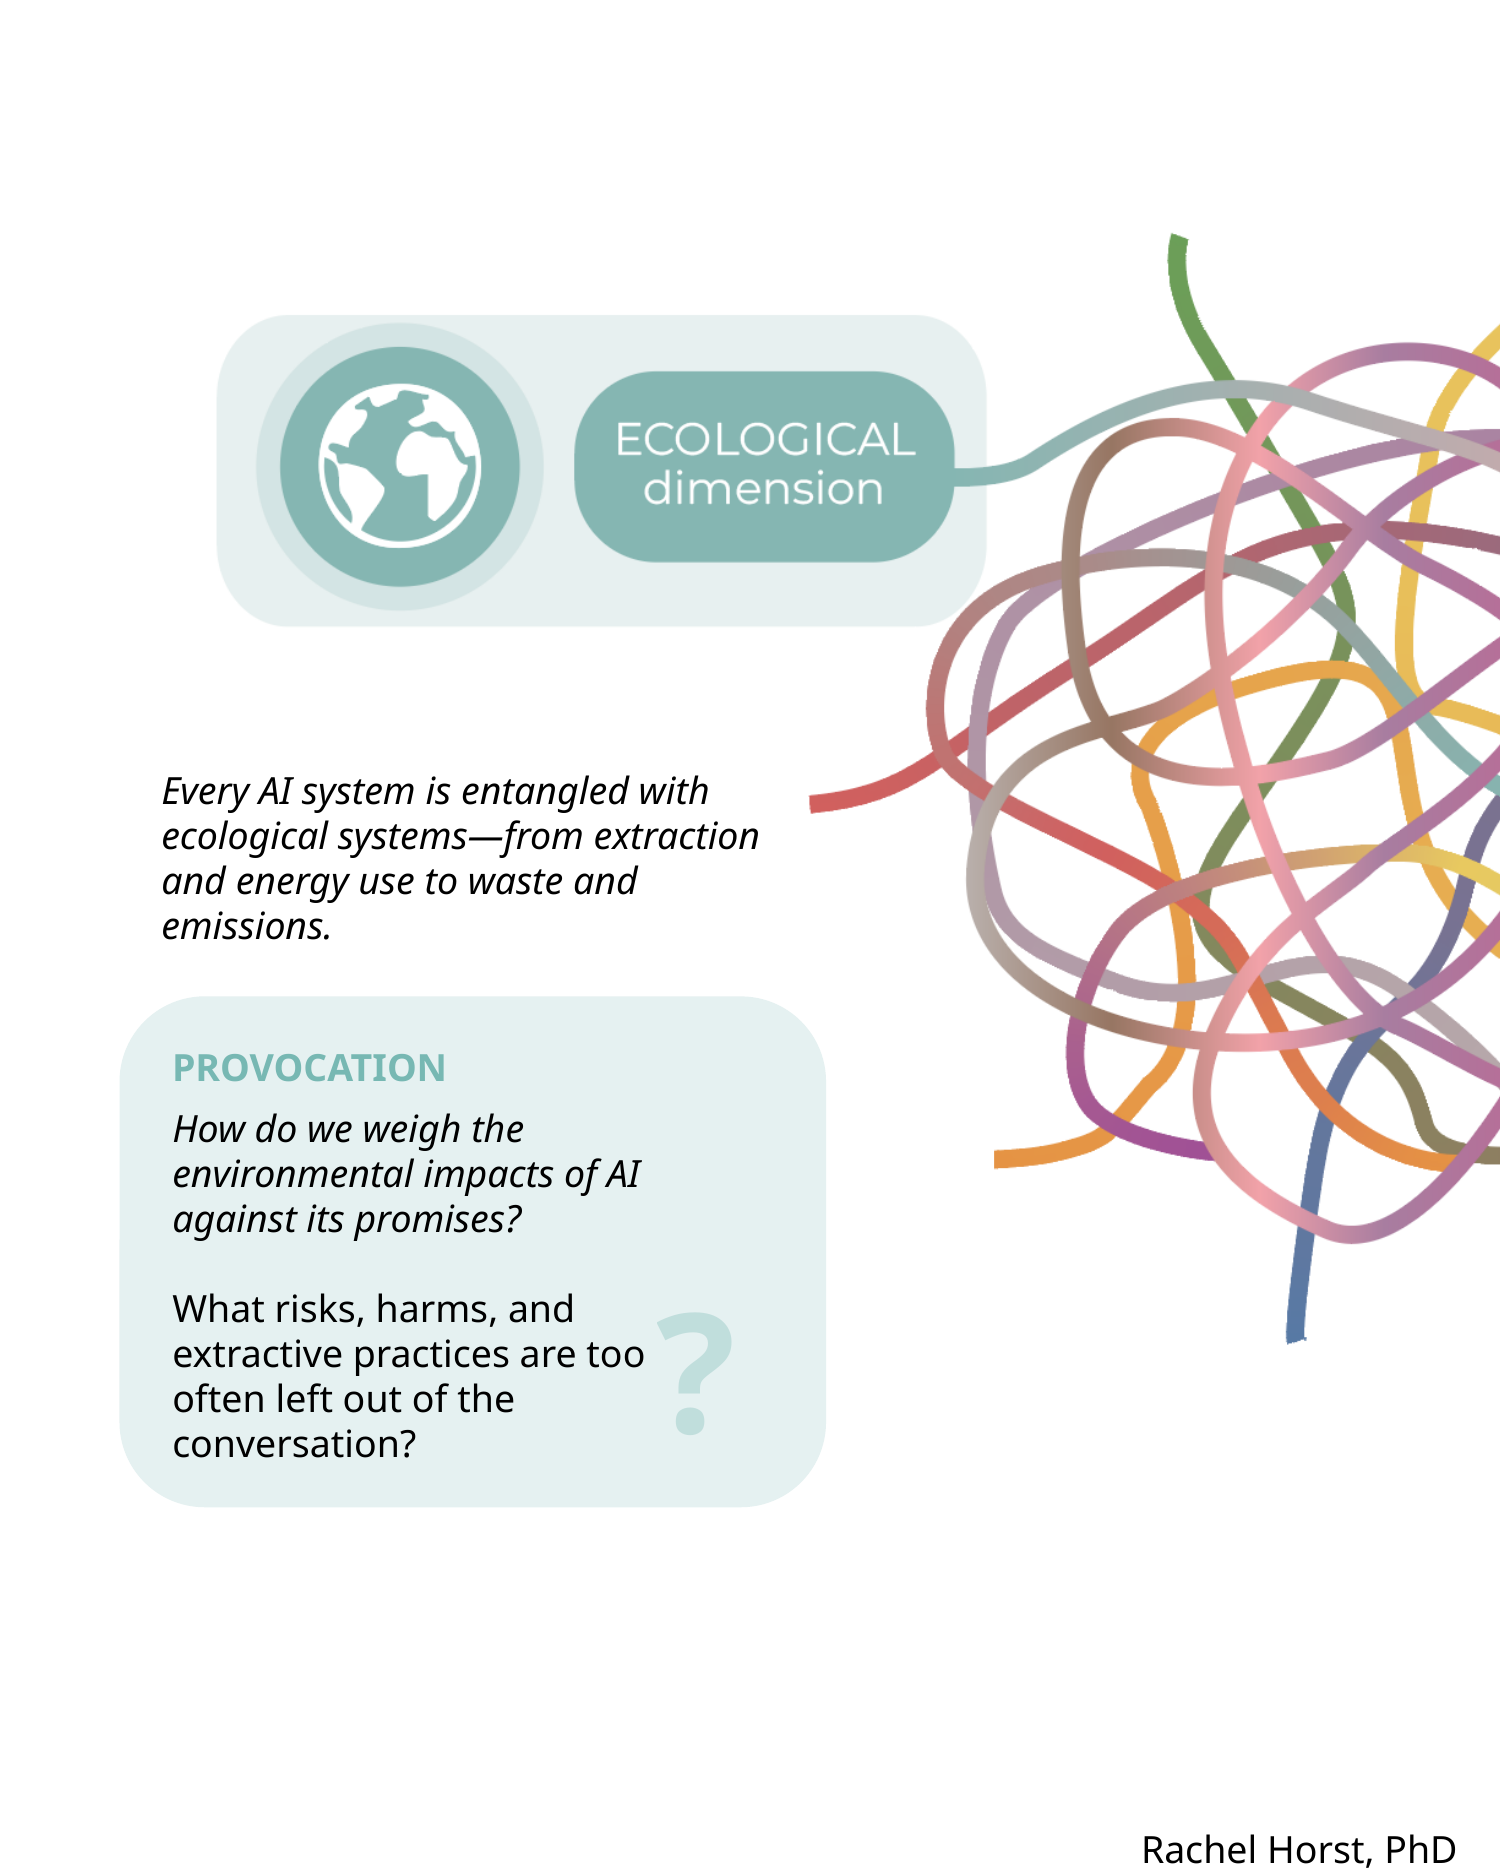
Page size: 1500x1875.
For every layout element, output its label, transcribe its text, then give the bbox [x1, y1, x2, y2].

text_box PROVOCATION [157, 1036, 201, 1097]
text_box Every AI system is entangled with ecological systems—from extraction and energy use to waste and emissions. [146, 759, 201, 954]
text_box [117, 994, 811, 1509]
text_box Rachel Horst, PhD [1099, 1818, 1500, 1875]
text_box ? [641, 1406, 903, 1474]
text_box How do we weigh the environmental impacts of AI against its promises? What risks, harms, and extractive practices are too often left out of the conversation? [157, 1097, 641, 1473]
picture [201, 146, 1500, 1406]
